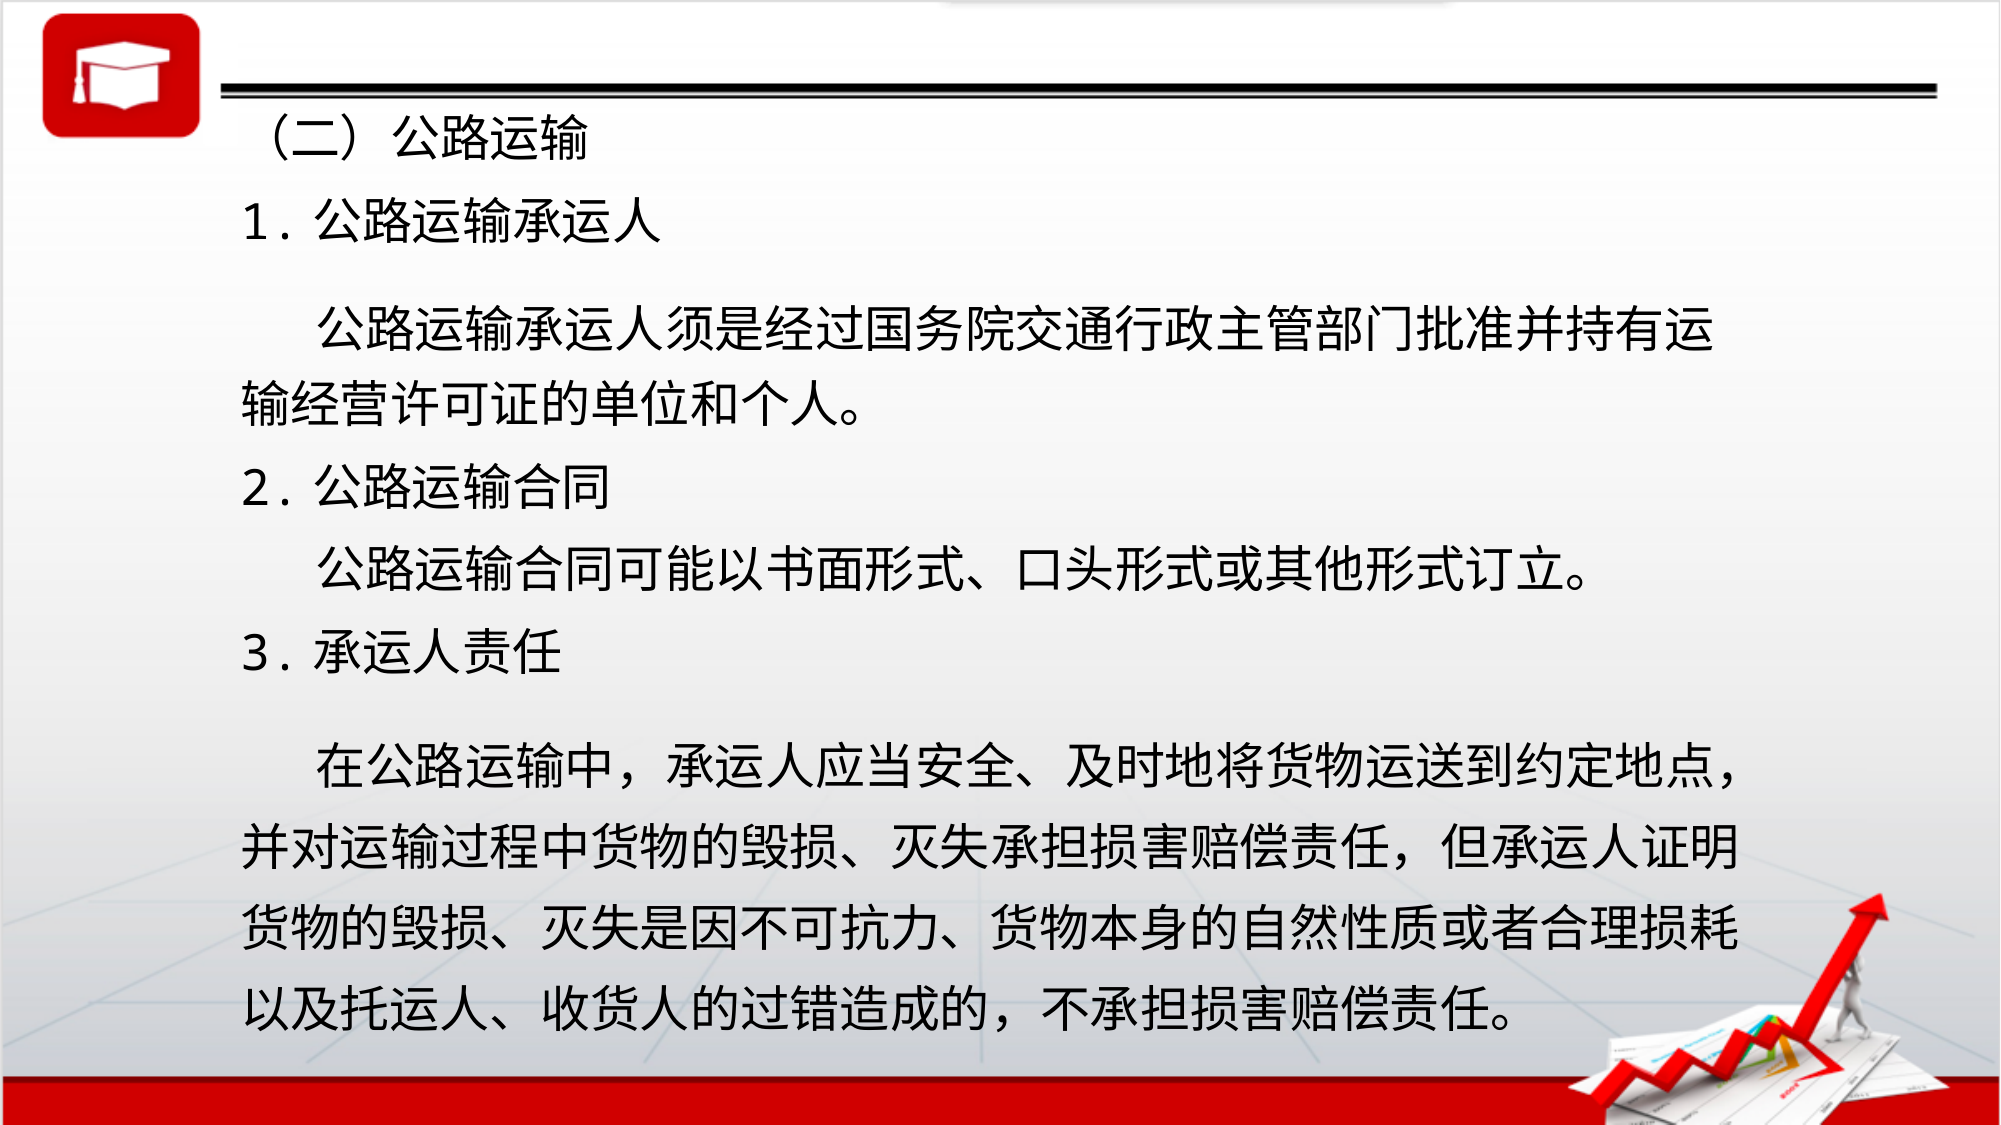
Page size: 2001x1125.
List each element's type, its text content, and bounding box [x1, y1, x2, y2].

list （二）公路运输 1.公路运输承运人 公路运输承运人须是经过国务院交通行政主管部门批准并持有运输经营许可证的单位和个人。 2.公路运输合同 公路运输合同可能以书面形式、口头形式或其他形式订立。 3.承运人责任 在公路运输中，承运人应当安全、及时地将货物运送到约定地点，并对运输过程中货物的毁损、灭失承担损害赔偿责任，但承运人证明货物的毁损、灭失是因不可抗力、货物本身的自然性质或者合理损耗以及托运人、收货人的过错造成的，不承担损害赔偿责任。 [225, 138, 1775, 1089]
picture [0, 0, 2001, 1125]
